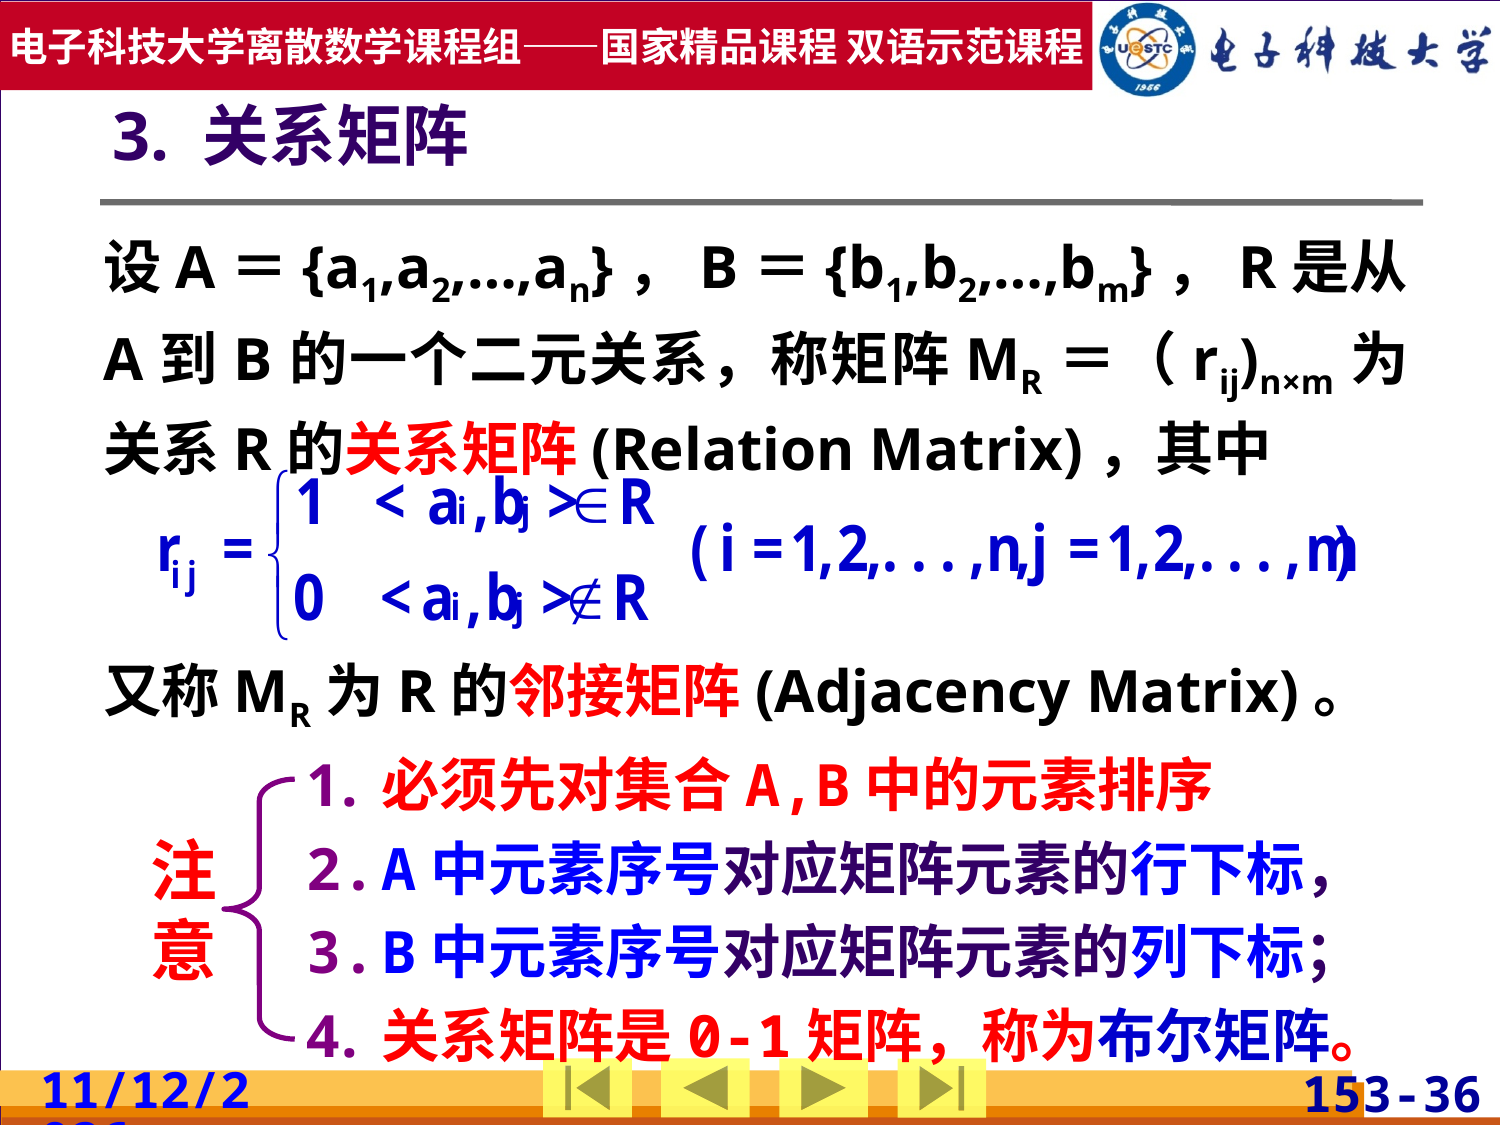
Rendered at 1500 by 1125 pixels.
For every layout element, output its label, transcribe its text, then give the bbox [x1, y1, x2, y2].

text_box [150, 455, 1361, 651]
text_box 注意 [135, 821, 231, 997]
title 3. 关系矩阵 [112, 95, 1436, 183]
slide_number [34, 1057, 284, 1119]
text_box 必须先对集合A,B中的元素排序 A中元素序号对应矩阵元素的行下标， B中元素序号对应矩阵元素的列下标； 关系矩阵是0-1矩阵，称为布尔矩阵。 [301, 727, 1388, 1125]
picture [1098, 1, 1495, 98]
list 设A＝{a1,a2,…,an}，B＝{b1,b2,…,bm}，R是从A到B的一个二元关系，称矩阵MR＝（rij)n×m为关系R的关系矩阵(Relation Matrix)，其中 又称MR为R的邻接矩阵(Adjacency Matrix)。 [88, 210, 1424, 709]
text_box [223, 779, 295, 1040]
